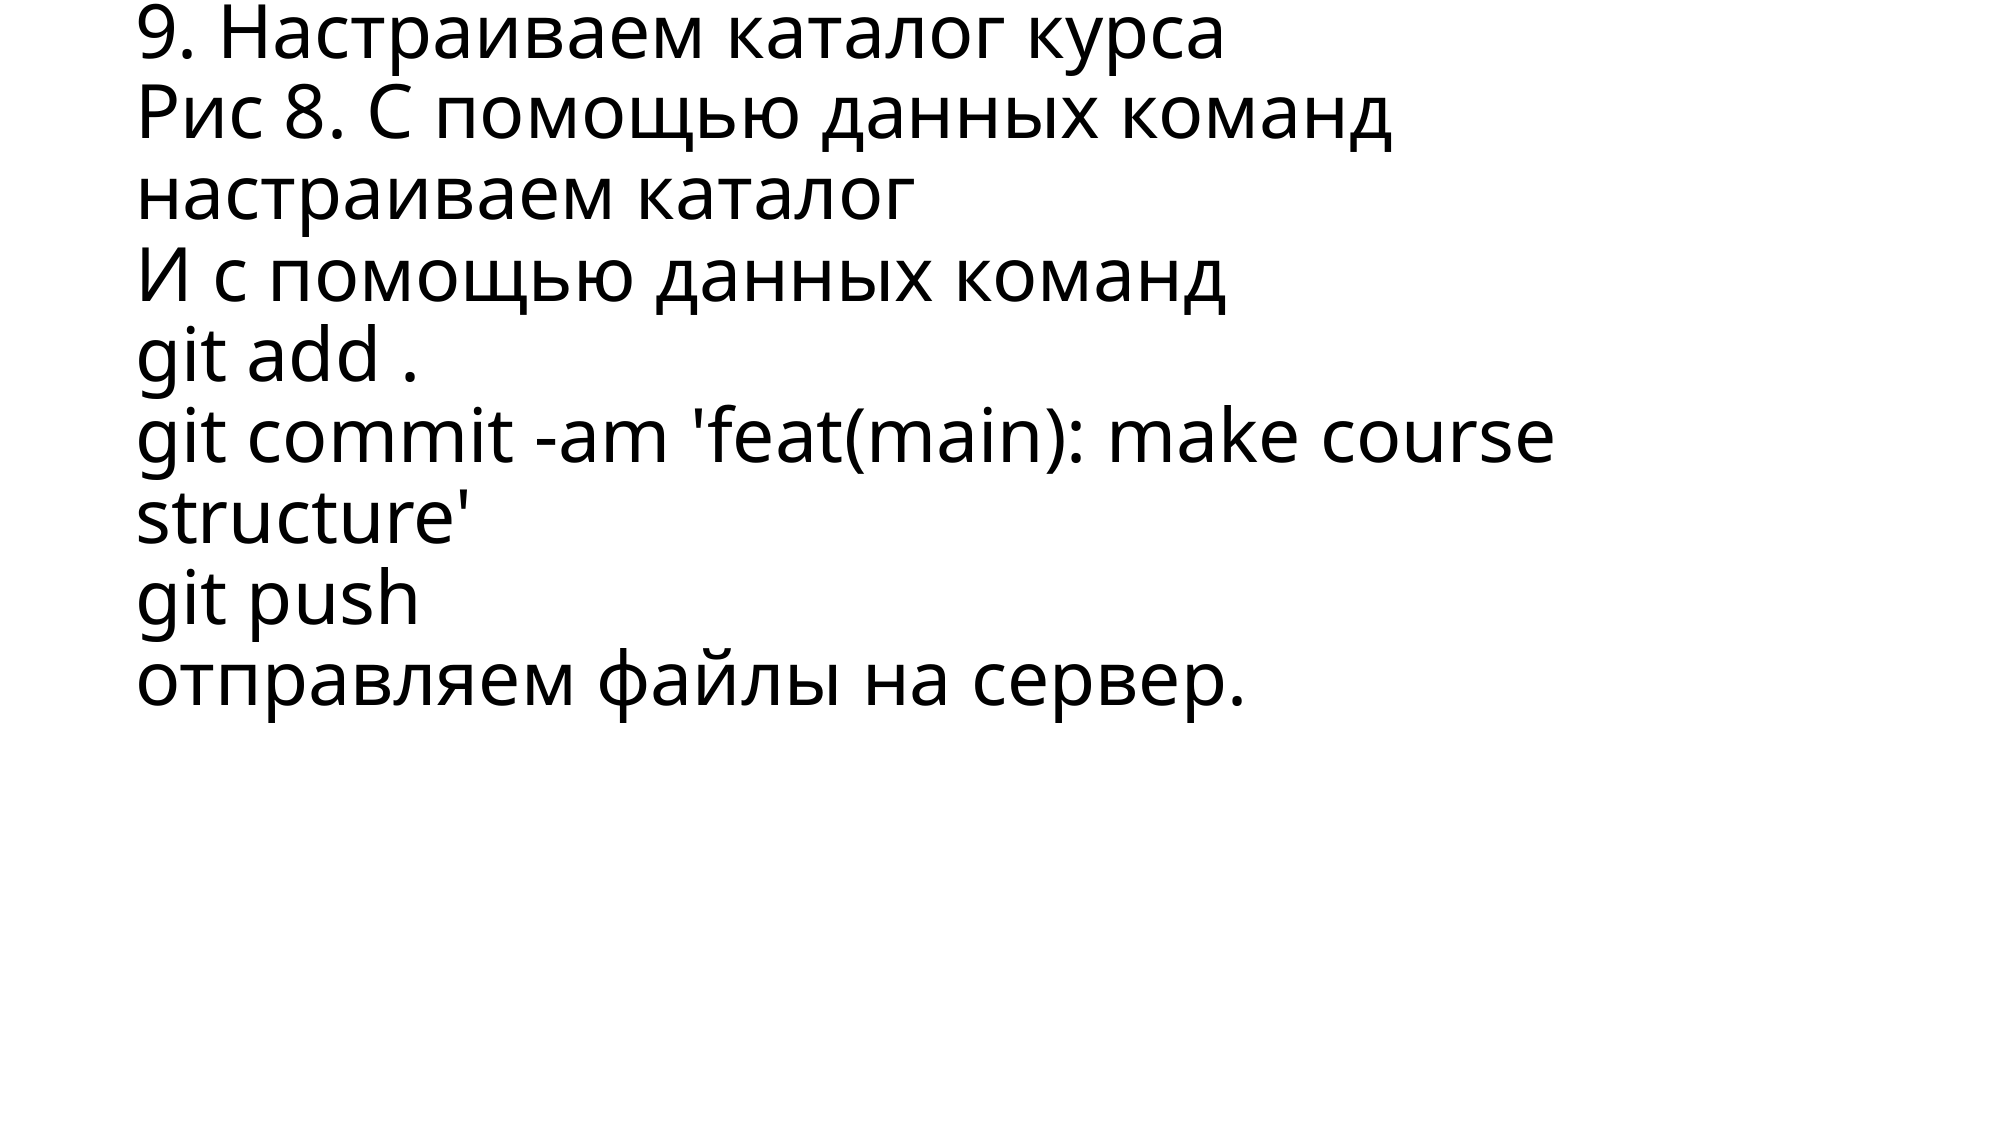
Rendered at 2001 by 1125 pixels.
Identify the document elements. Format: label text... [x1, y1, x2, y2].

title 9. Настраиваем каталог курса Рис 8. С помощью данных команд настраиваем каталог И с помощью данных команд git add . git commit -am 'feat(main): make course structure' git push отправляем файлы на сервер. [119, 58, 1810, 730]
